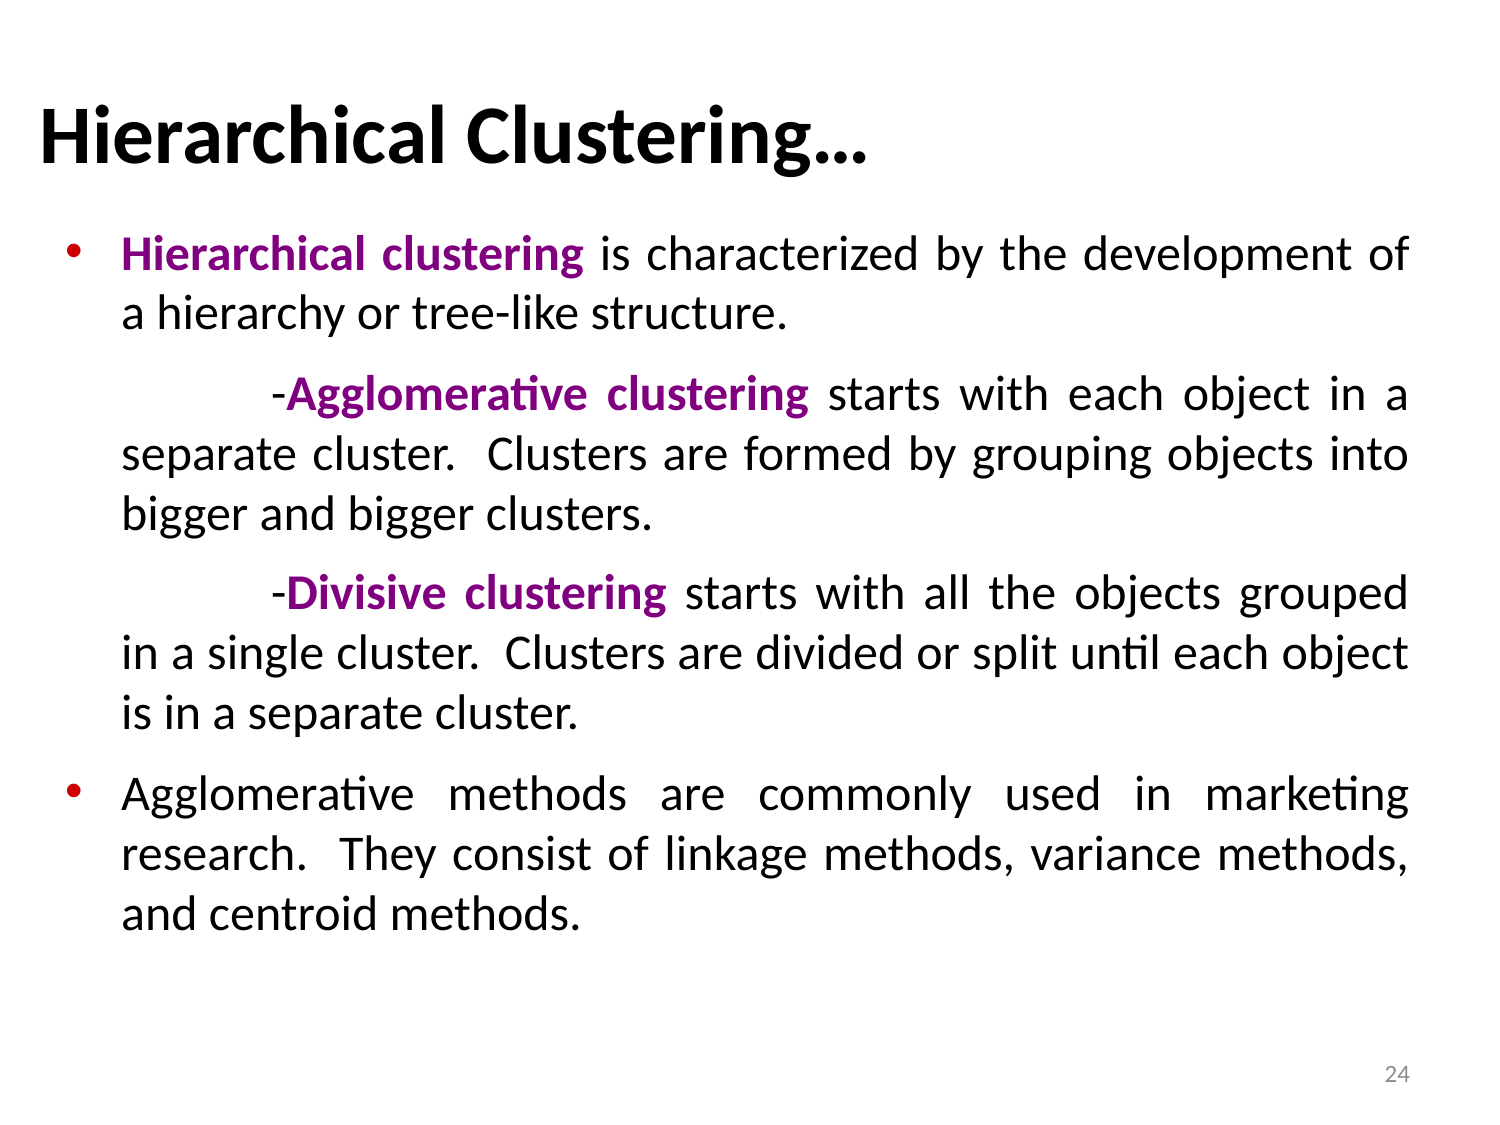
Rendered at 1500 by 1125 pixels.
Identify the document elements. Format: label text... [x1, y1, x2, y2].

title Hierarchical Clustering… [24, 50, 1488, 188]
list Hierarchical clustering is characterized by the development of a hierarchy or tree-like structure. -Agglomerative clustering starts with each object in a separate cluster. Clusters are formed by grouping objects into bigger and bigger clusters. -Divisive clustering starts with all the objects grouped in a single cluster. Clusters are divided or split until each object is in a separate cluster. Agglomerative methods are commonly used in marketing research. They consist of linkage methods, variance methods, and centroid methods. [50, 212, 1425, 1075]
slide_number 24 [1074, 1042, 1425, 1103]
